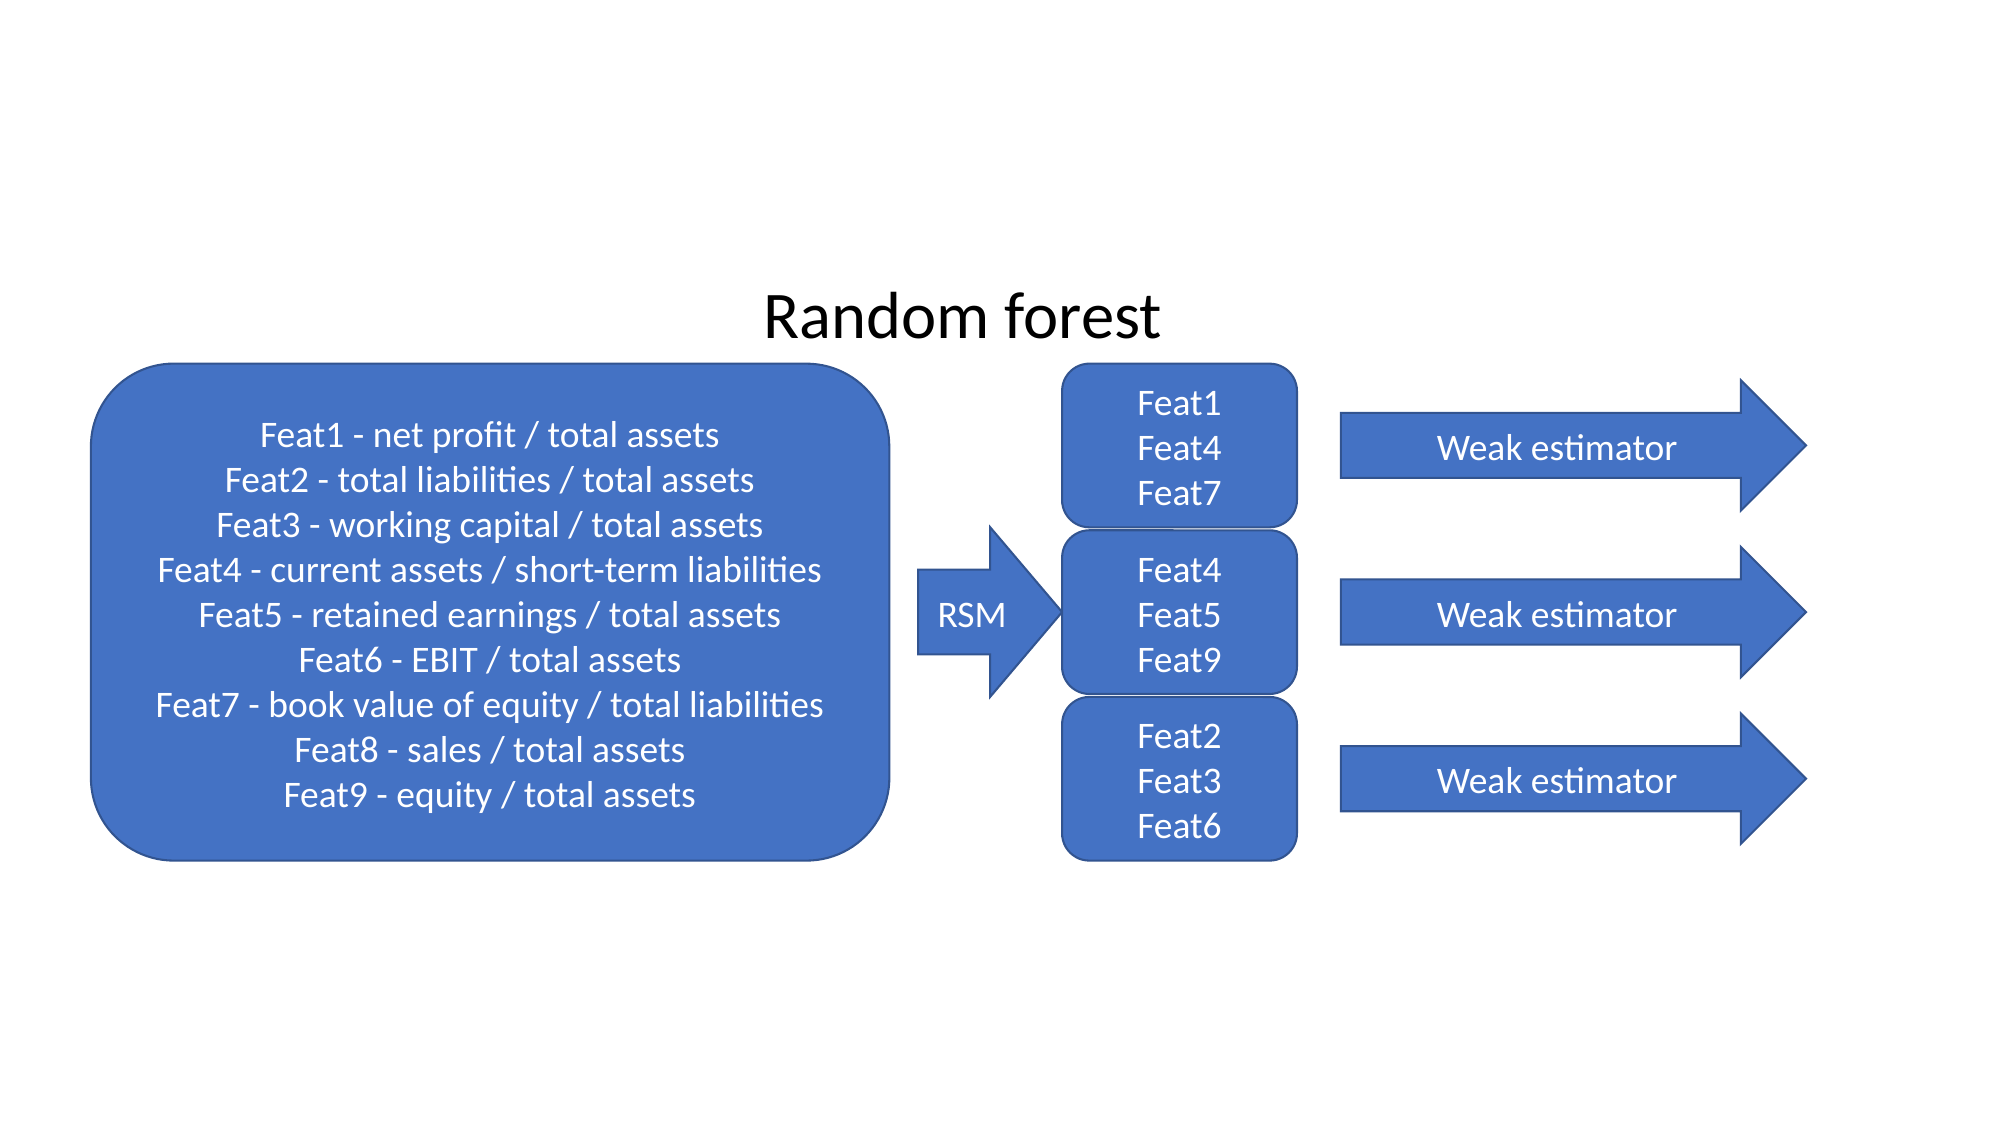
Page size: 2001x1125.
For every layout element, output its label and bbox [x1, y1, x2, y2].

text_box [90, 264, 1806, 861]
